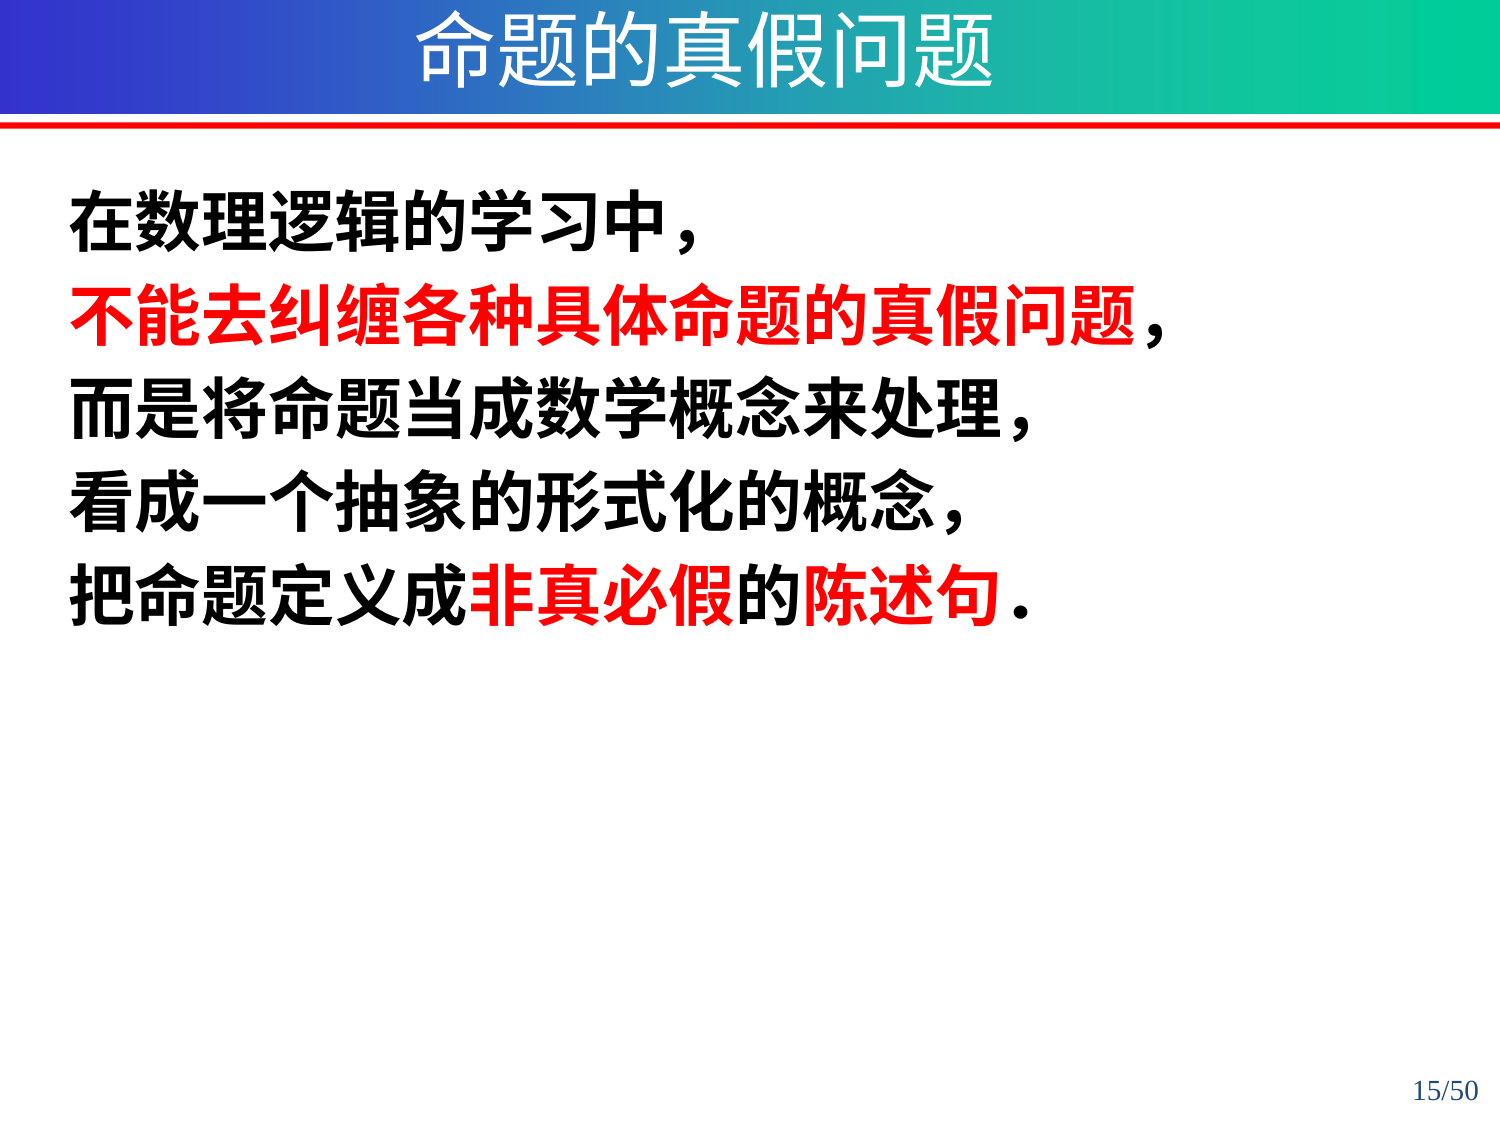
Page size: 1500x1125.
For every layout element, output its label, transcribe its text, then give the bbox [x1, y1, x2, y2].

slide_number 15/50 [1143, 1063, 1495, 1125]
list 在数理逻辑的学习中， 不能去纠缠各种具体命题的真假问题， 而是将命题当成数学概念来处理， 看成一个抽象的形式化的概念， 把命题定义成非真必假的陈述句． [53, 172, 1471, 916]
picture [0, 0, 1500, 114]
title 命题的真假问题 [29, 0, 1380, 101]
